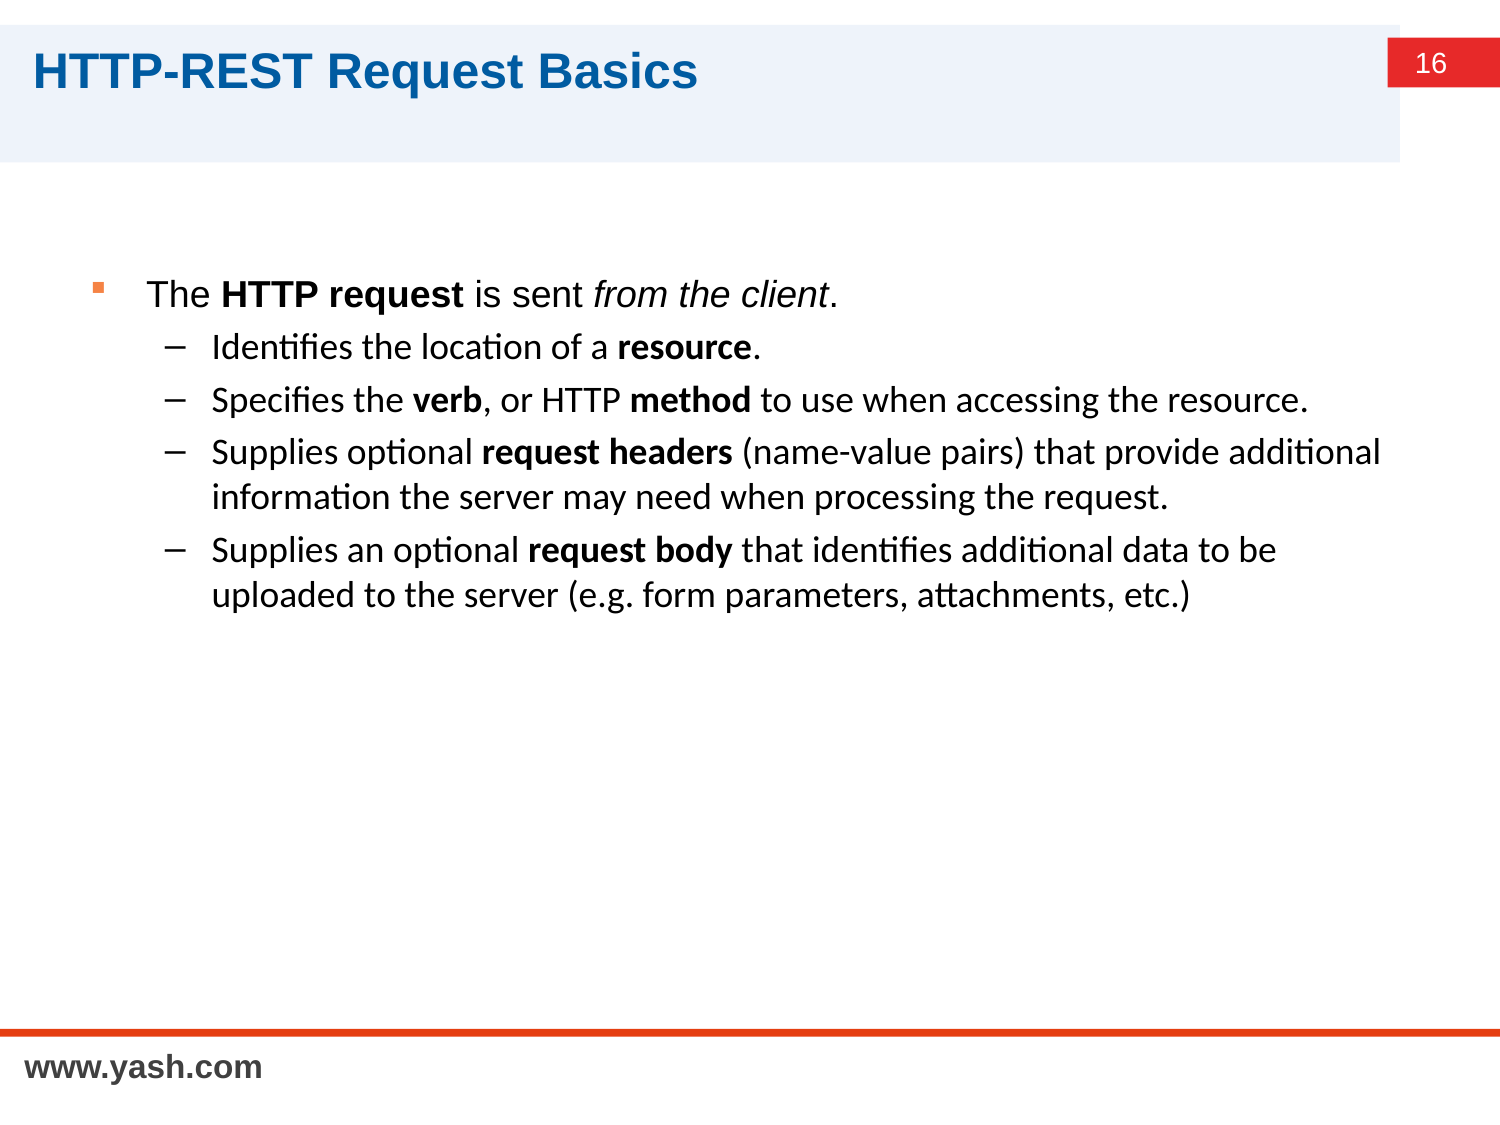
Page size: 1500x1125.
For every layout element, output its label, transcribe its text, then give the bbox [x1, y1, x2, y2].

title HTTP-REST Request Basics [0, 24, 1425, 113]
list The HTTP request is sent from the client. Identifies the location of a resource. Specifies the verb, or HTTP method to use when accessing the resource. Supplies optional request headers (name-value pairs) that provide additional information the server may need when processing the request. Supplies an optional request body that identifies additional data to be uploaded to the server (e.g. form parameters, attachments, etc.) [75, 262, 1425, 1005]
